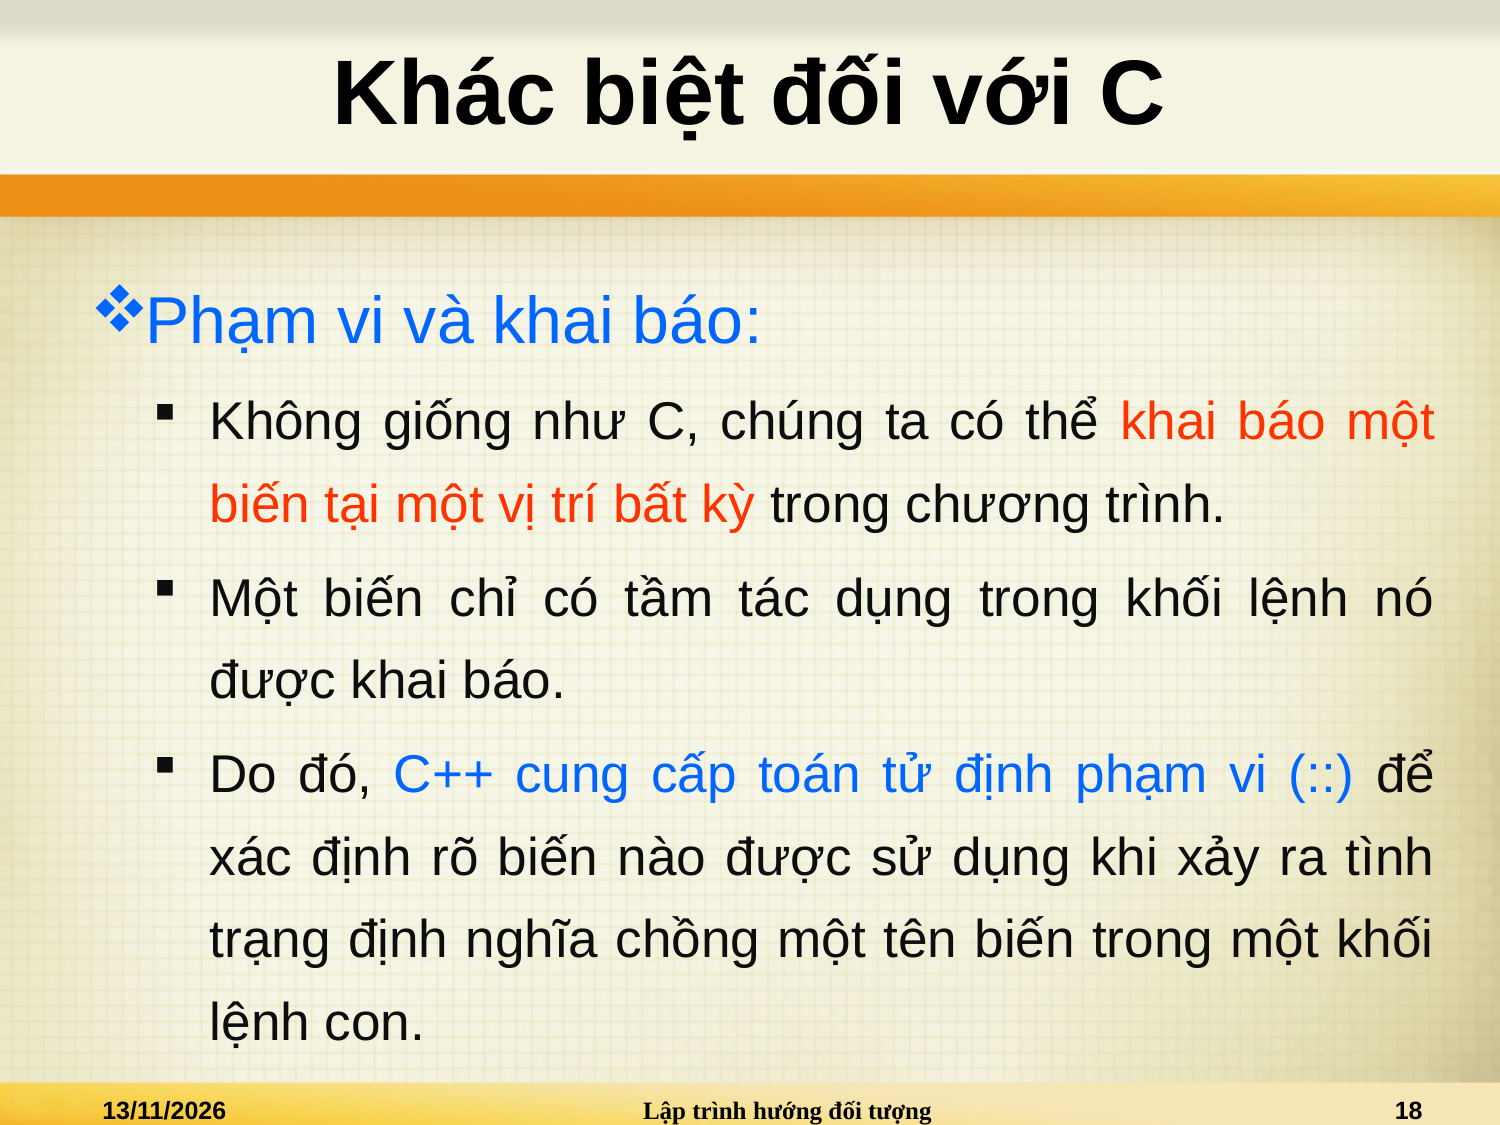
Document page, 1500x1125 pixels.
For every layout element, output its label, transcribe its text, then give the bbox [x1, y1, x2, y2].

list Phạm vi và khai báo: Không giống như C, chúng ta có thể khai báo một biến tại một vị trí bất kỳ trong chương trình. Một biến chỉ có tầm tác dụng trong khối lệnh nó được khai báo. Do đó, C++ cung cấp toán tử định phạm vi (::) để xác định rõ biến nào được sử dụng khi xảy ra tình trạng định nghĩa chồng một tên biến trong một khối lệnh con. [75, 237, 1450, 1063]
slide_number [87, 1087, 438, 1125]
title Khác biệt đối với C [0, 0, 1500, 175]
picture [0, 175, 1500, 1125]
footer Lập trình hướng đối tượng [549, 1087, 1025, 1125]
slide_number 18 [1087, 1087, 1438, 1125]
